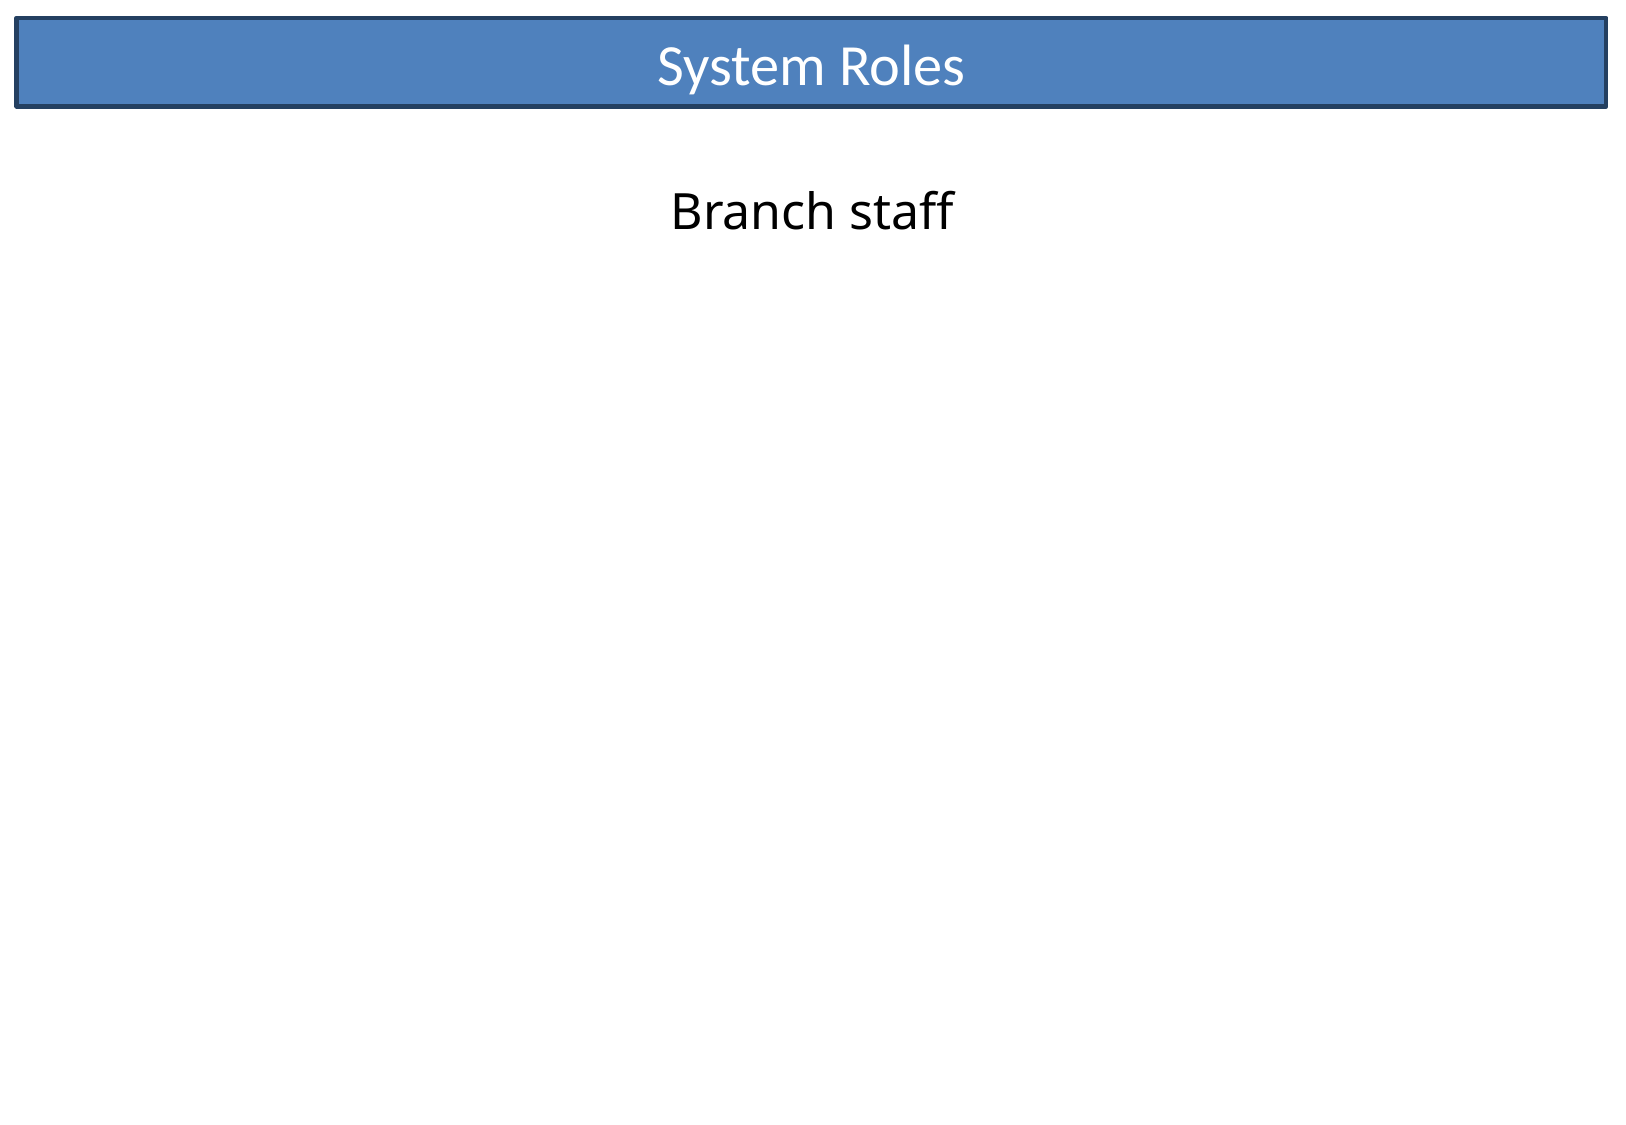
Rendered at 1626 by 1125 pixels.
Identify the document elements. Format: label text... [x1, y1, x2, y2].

text_box System Roles [16, 17, 1607, 107]
list Branch staff [26, 142, 1599, 1005]
